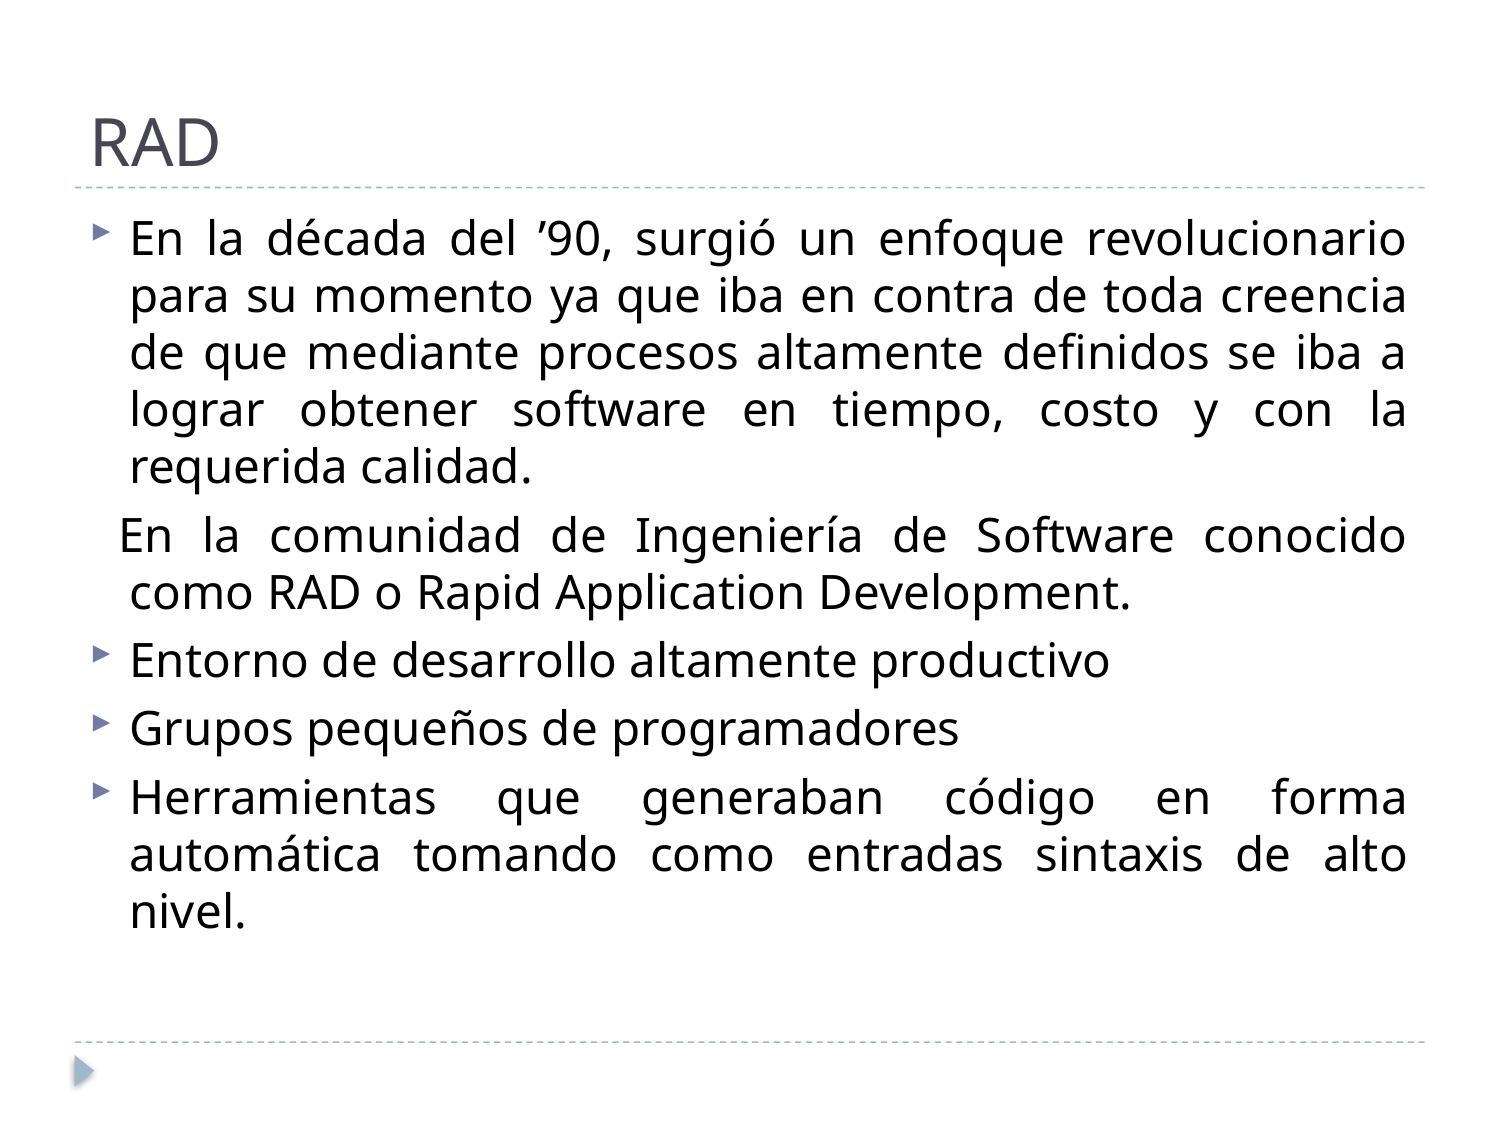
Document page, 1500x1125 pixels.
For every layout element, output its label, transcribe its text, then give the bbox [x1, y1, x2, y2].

title RAD [75, 24, 1425, 188]
list En la década del ’90, surgió un enfoque revolucionario para su momento ya que iba en contra de toda creencia de que mediante procesos altamente definidos se iba a lograr obtener software en tiempo, costo y con la requerida calidad. En la comunidad de Ingeniería de Software conocido como RAD o Rapid Application Development. Entorno de desarrollo altamente productivo Grupos pequeños de programadores Herramientas que generaban código en forma automática tomando como entradas sintaxis de alto nivel. [75, 200, 1425, 1010]
